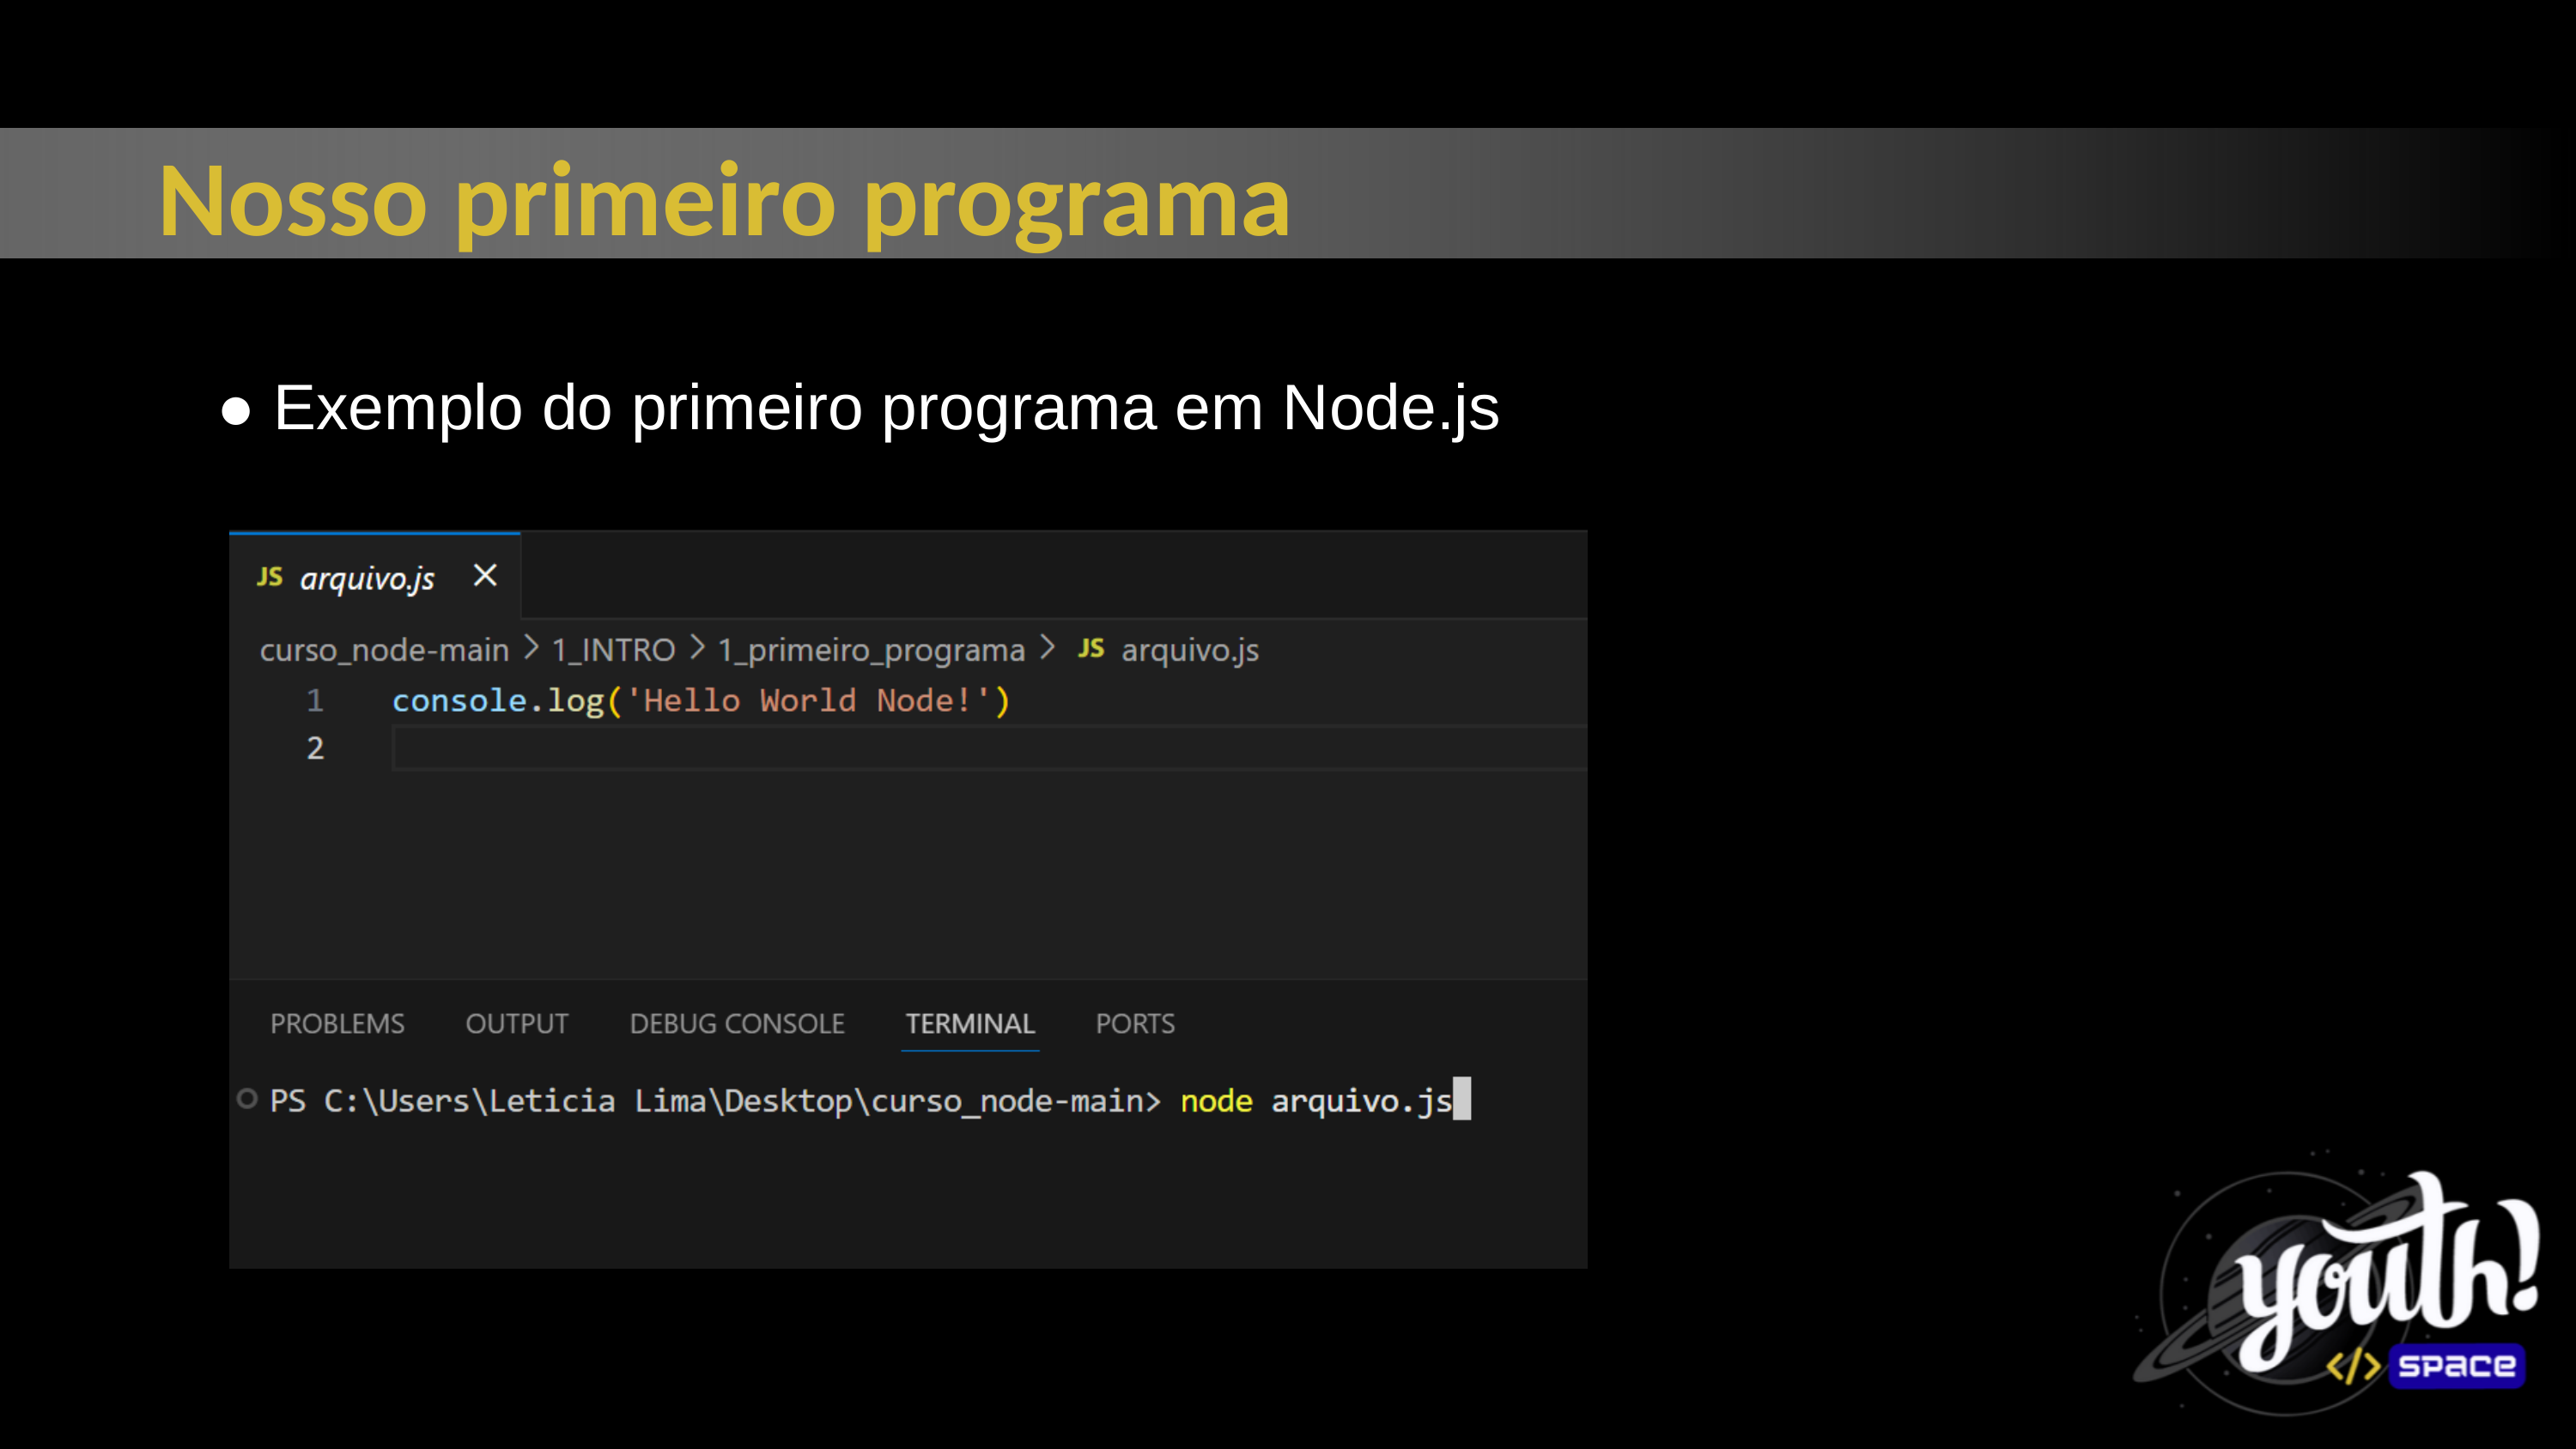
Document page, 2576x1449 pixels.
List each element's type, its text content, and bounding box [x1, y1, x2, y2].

text_box Nosso primeiro programa [157, 115, 2044, 258]
text_box [0, 128, 2576, 258]
picture [0, 0, 2576, 128]
picture [0, 258, 2576, 1449]
text_box ● Exemplo do primeiro programa em Node.js [204, 306, 2379, 456]
